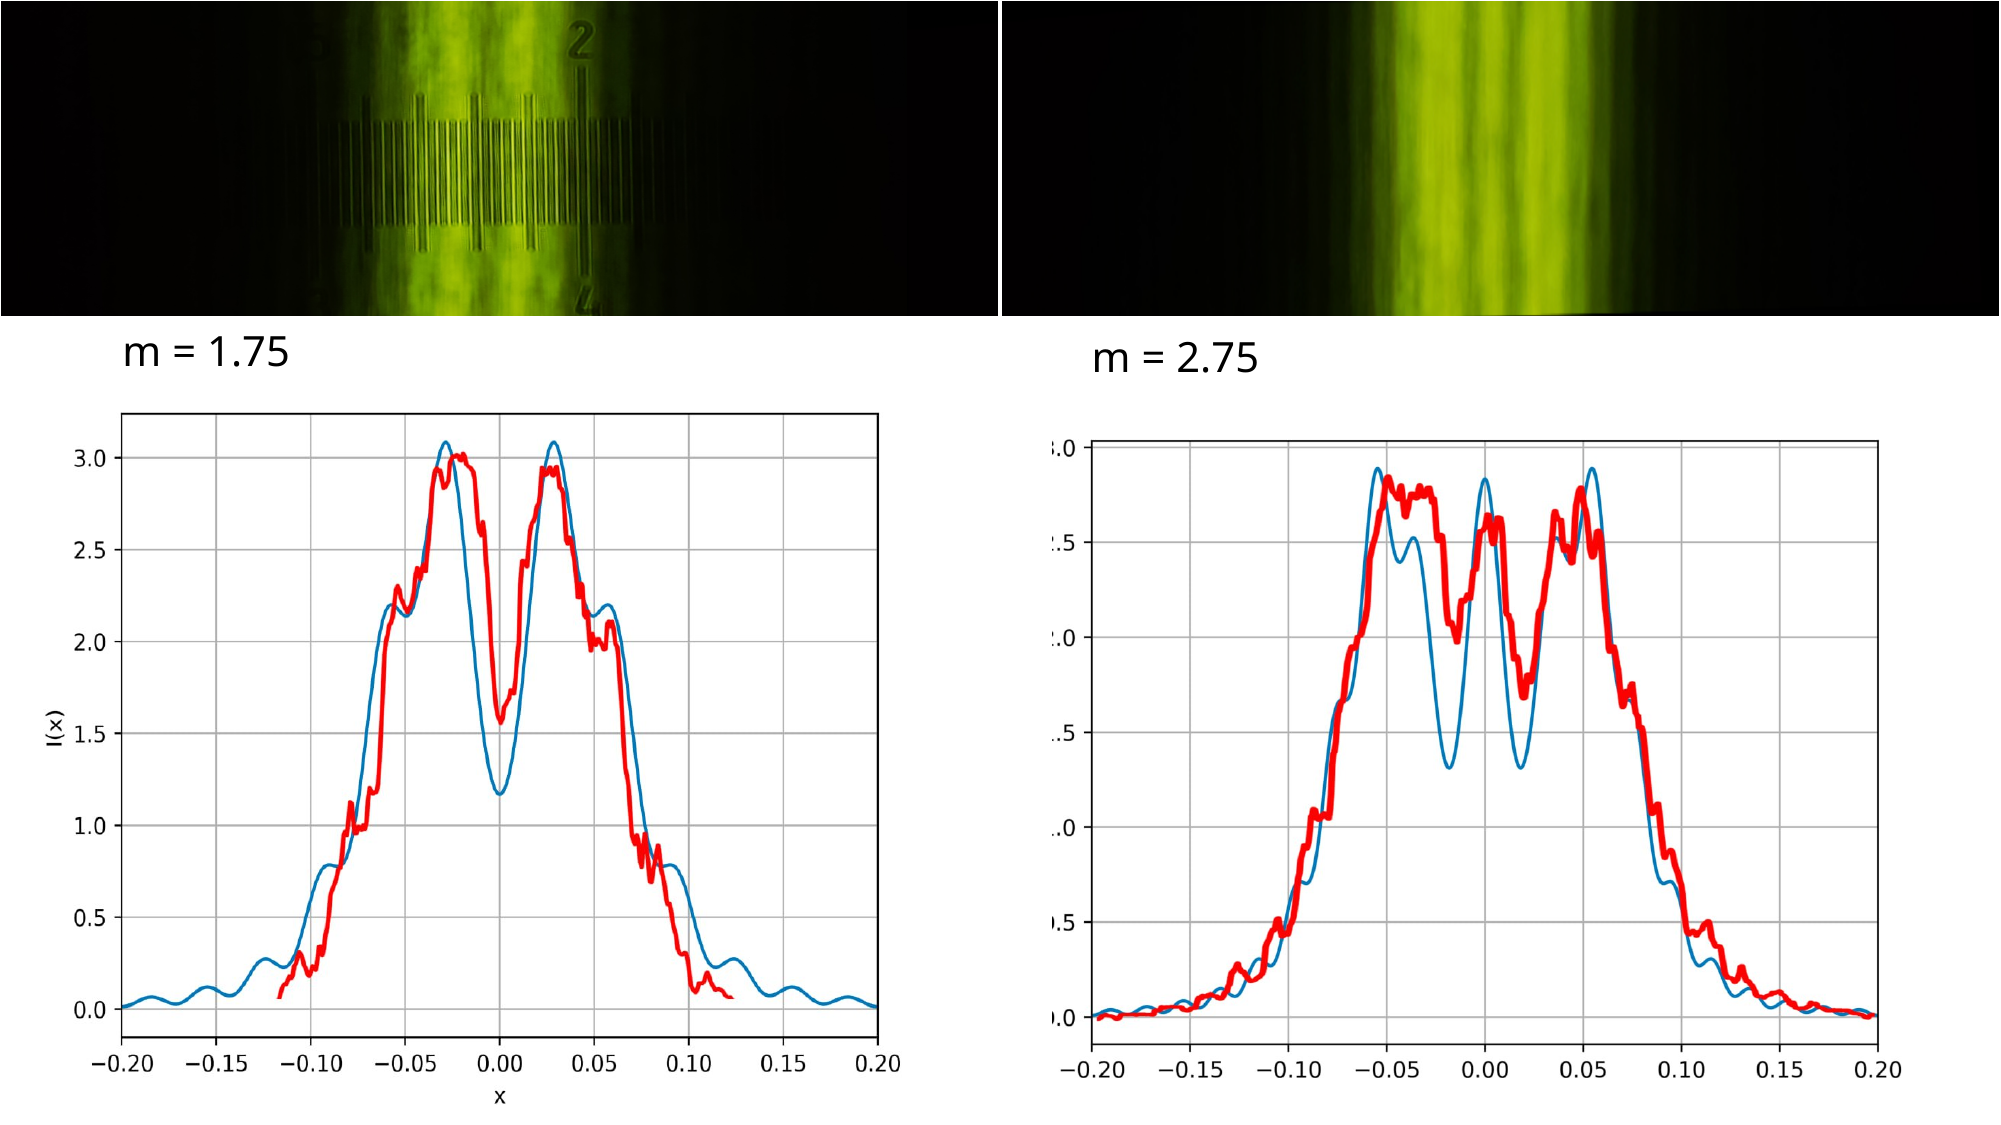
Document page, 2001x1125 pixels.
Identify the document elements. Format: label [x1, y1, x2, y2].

text_box [0, 318, 974, 1125]
text_box [974, 318, 2000, 1125]
text_box [0, 0, 2000, 318]
